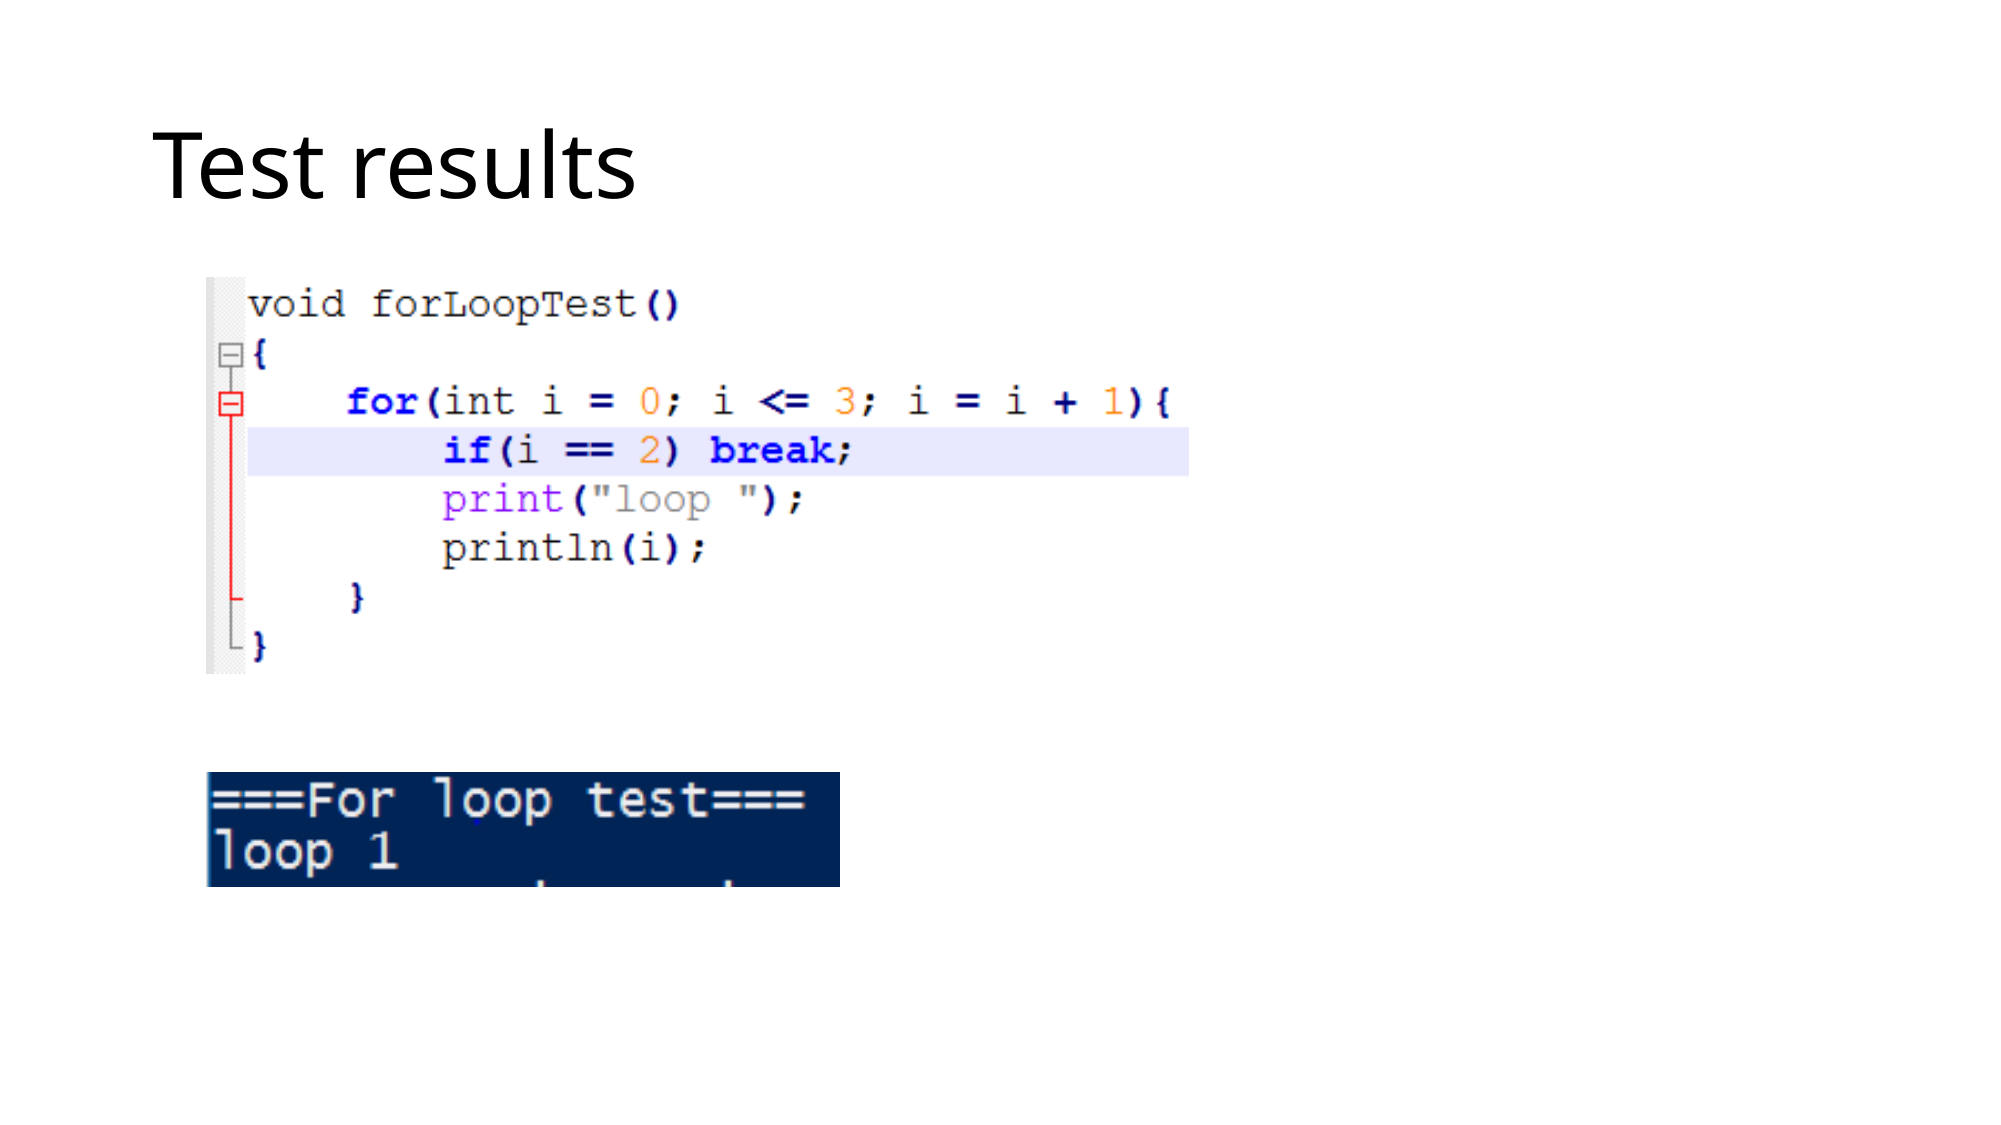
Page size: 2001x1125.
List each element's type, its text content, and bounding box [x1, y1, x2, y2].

picture [206, 277, 1189, 674]
picture [206, 772, 840, 887]
title Test results [137, 59, 1863, 278]
